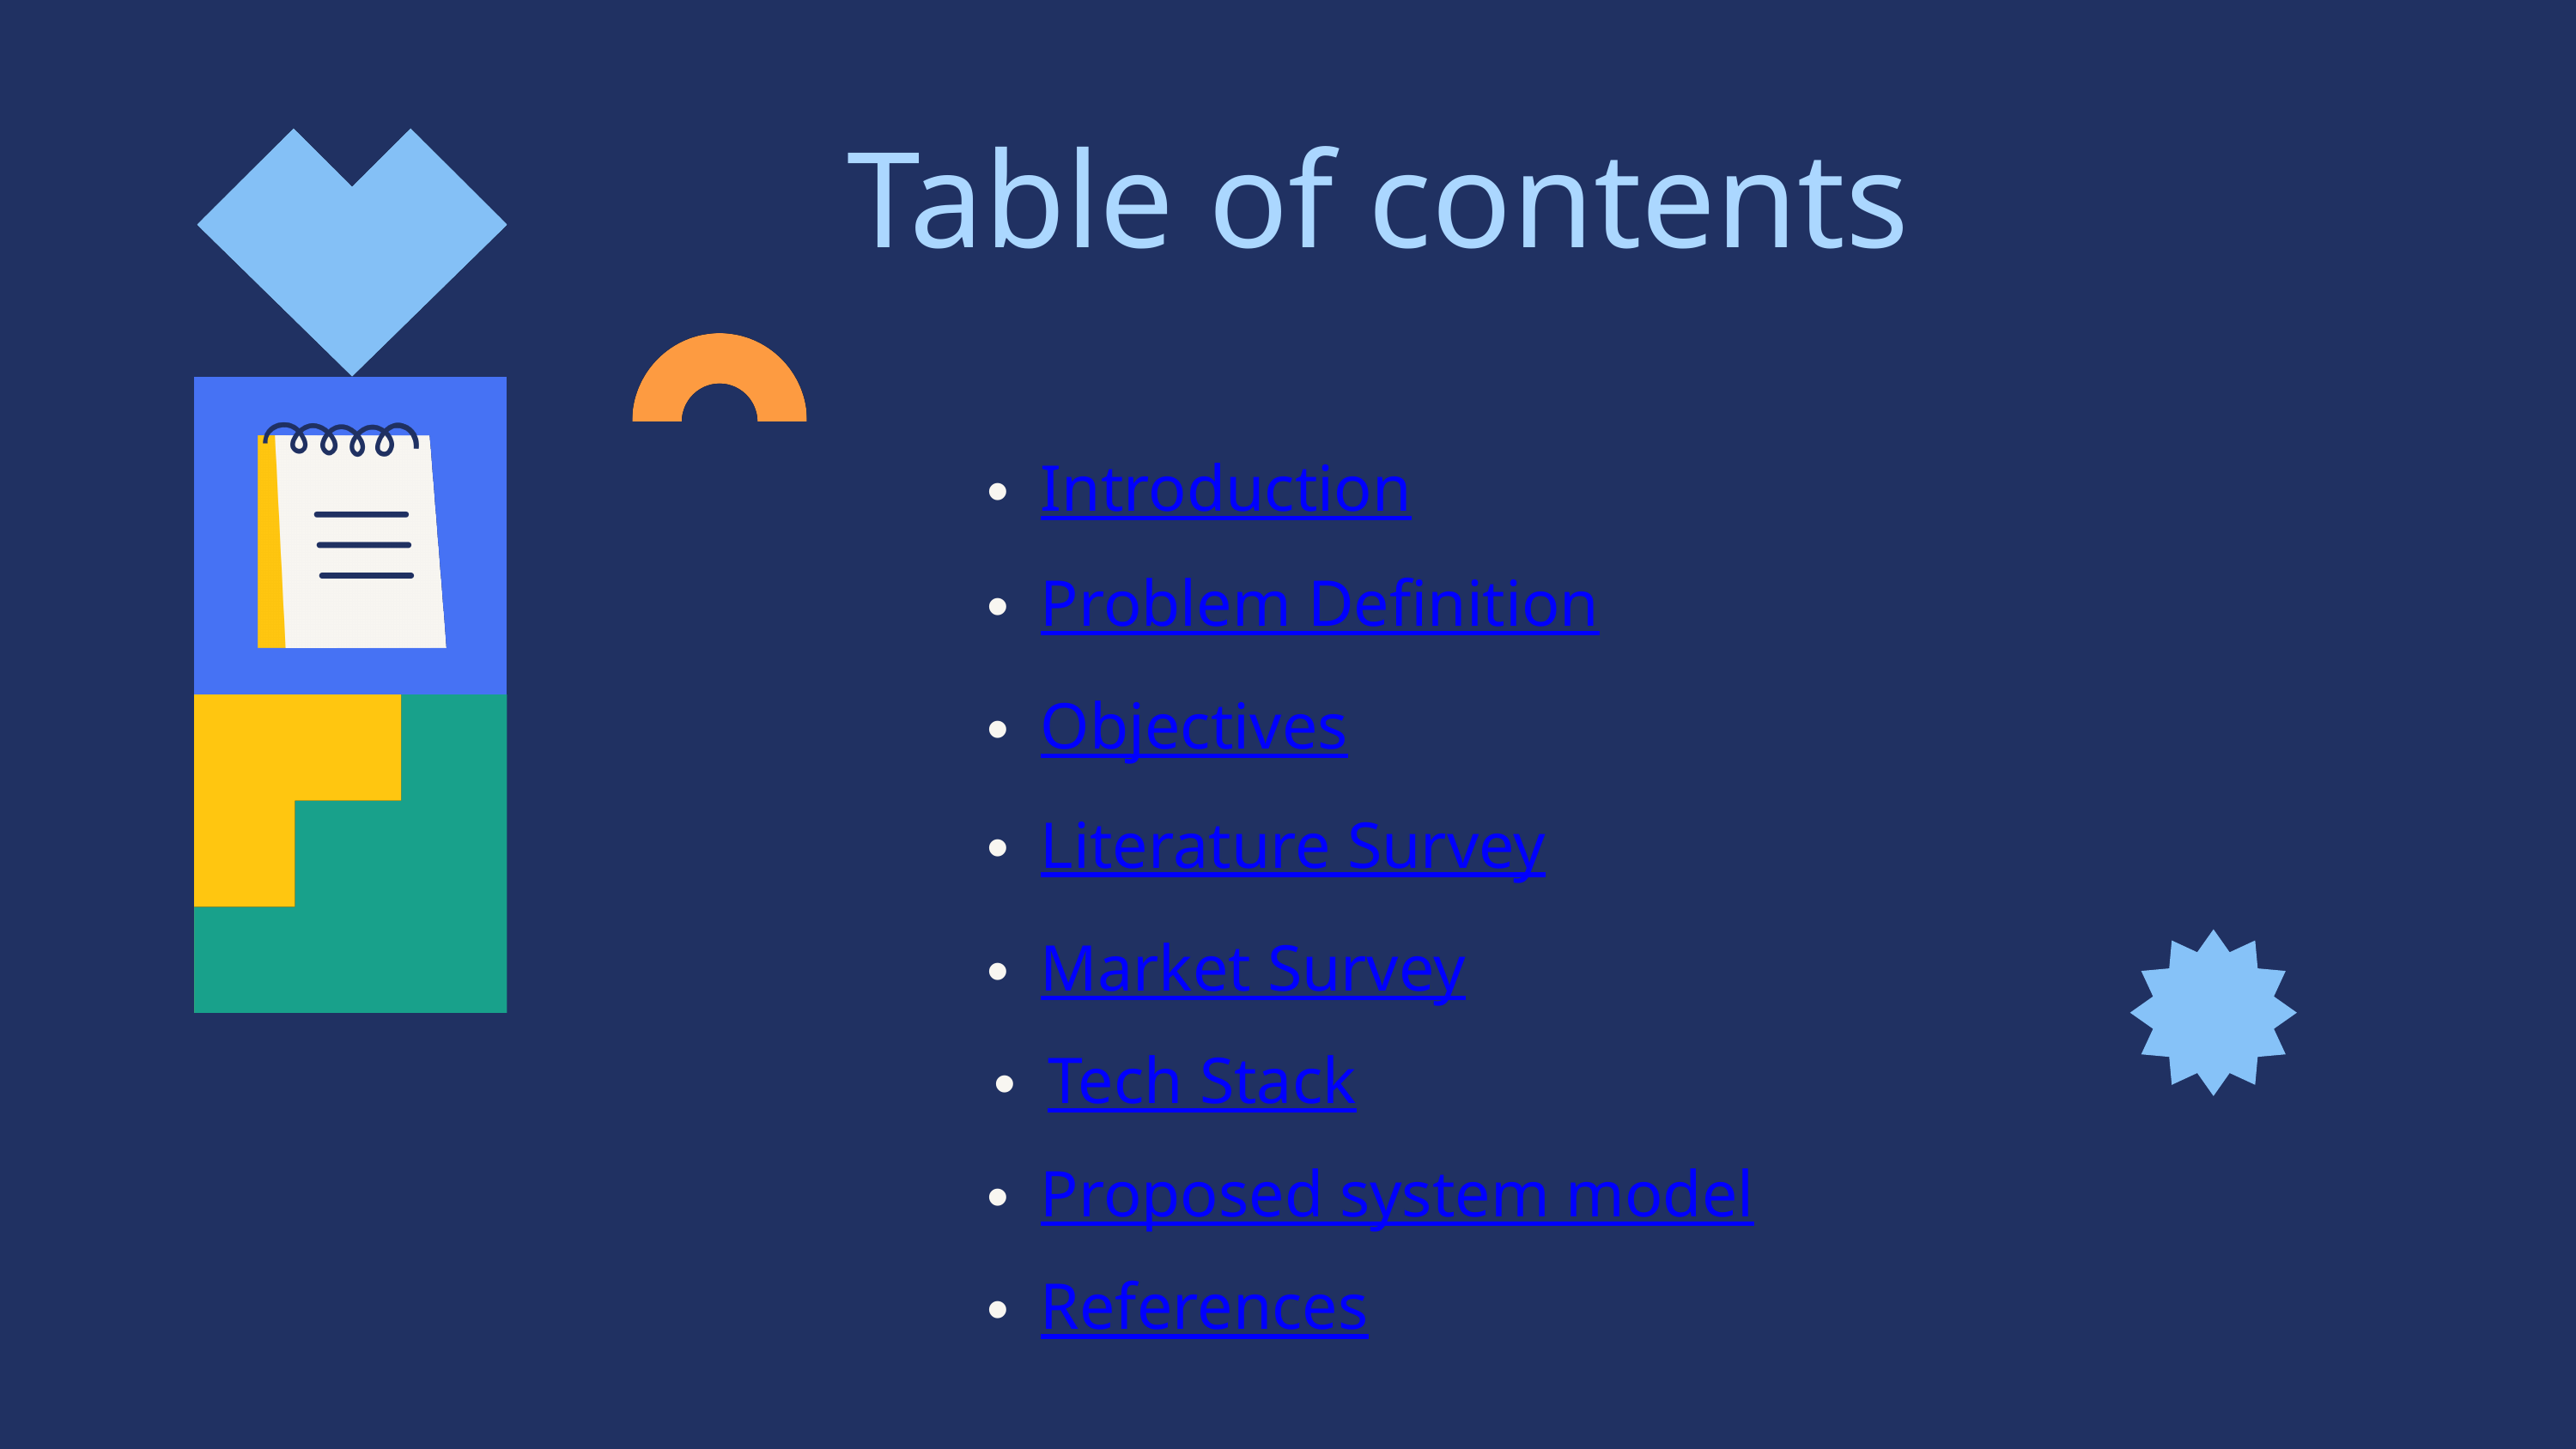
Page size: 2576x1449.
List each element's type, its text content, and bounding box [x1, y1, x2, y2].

text_box Literature Survey [933, 815, 1630, 891]
text_box [197, 128, 507, 376]
text_box Table of contents [847, 115, 2159, 275]
text_box Problem Definition [933, 573, 1630, 649]
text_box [194, 701, 507, 1013]
text_box [632, 333, 807, 421]
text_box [2129, 929, 2298, 1097]
text_box Market Survey [933, 937, 1628, 1014]
text_box Proposed system model [933, 1163, 1804, 1240]
text_box References [933, 1276, 1804, 1353]
text_box Objectives [933, 695, 1630, 772]
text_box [194, 376, 507, 695]
text_box Tech Stack [940, 1051, 1636, 1127]
text_box Introduction [933, 458, 1630, 534]
